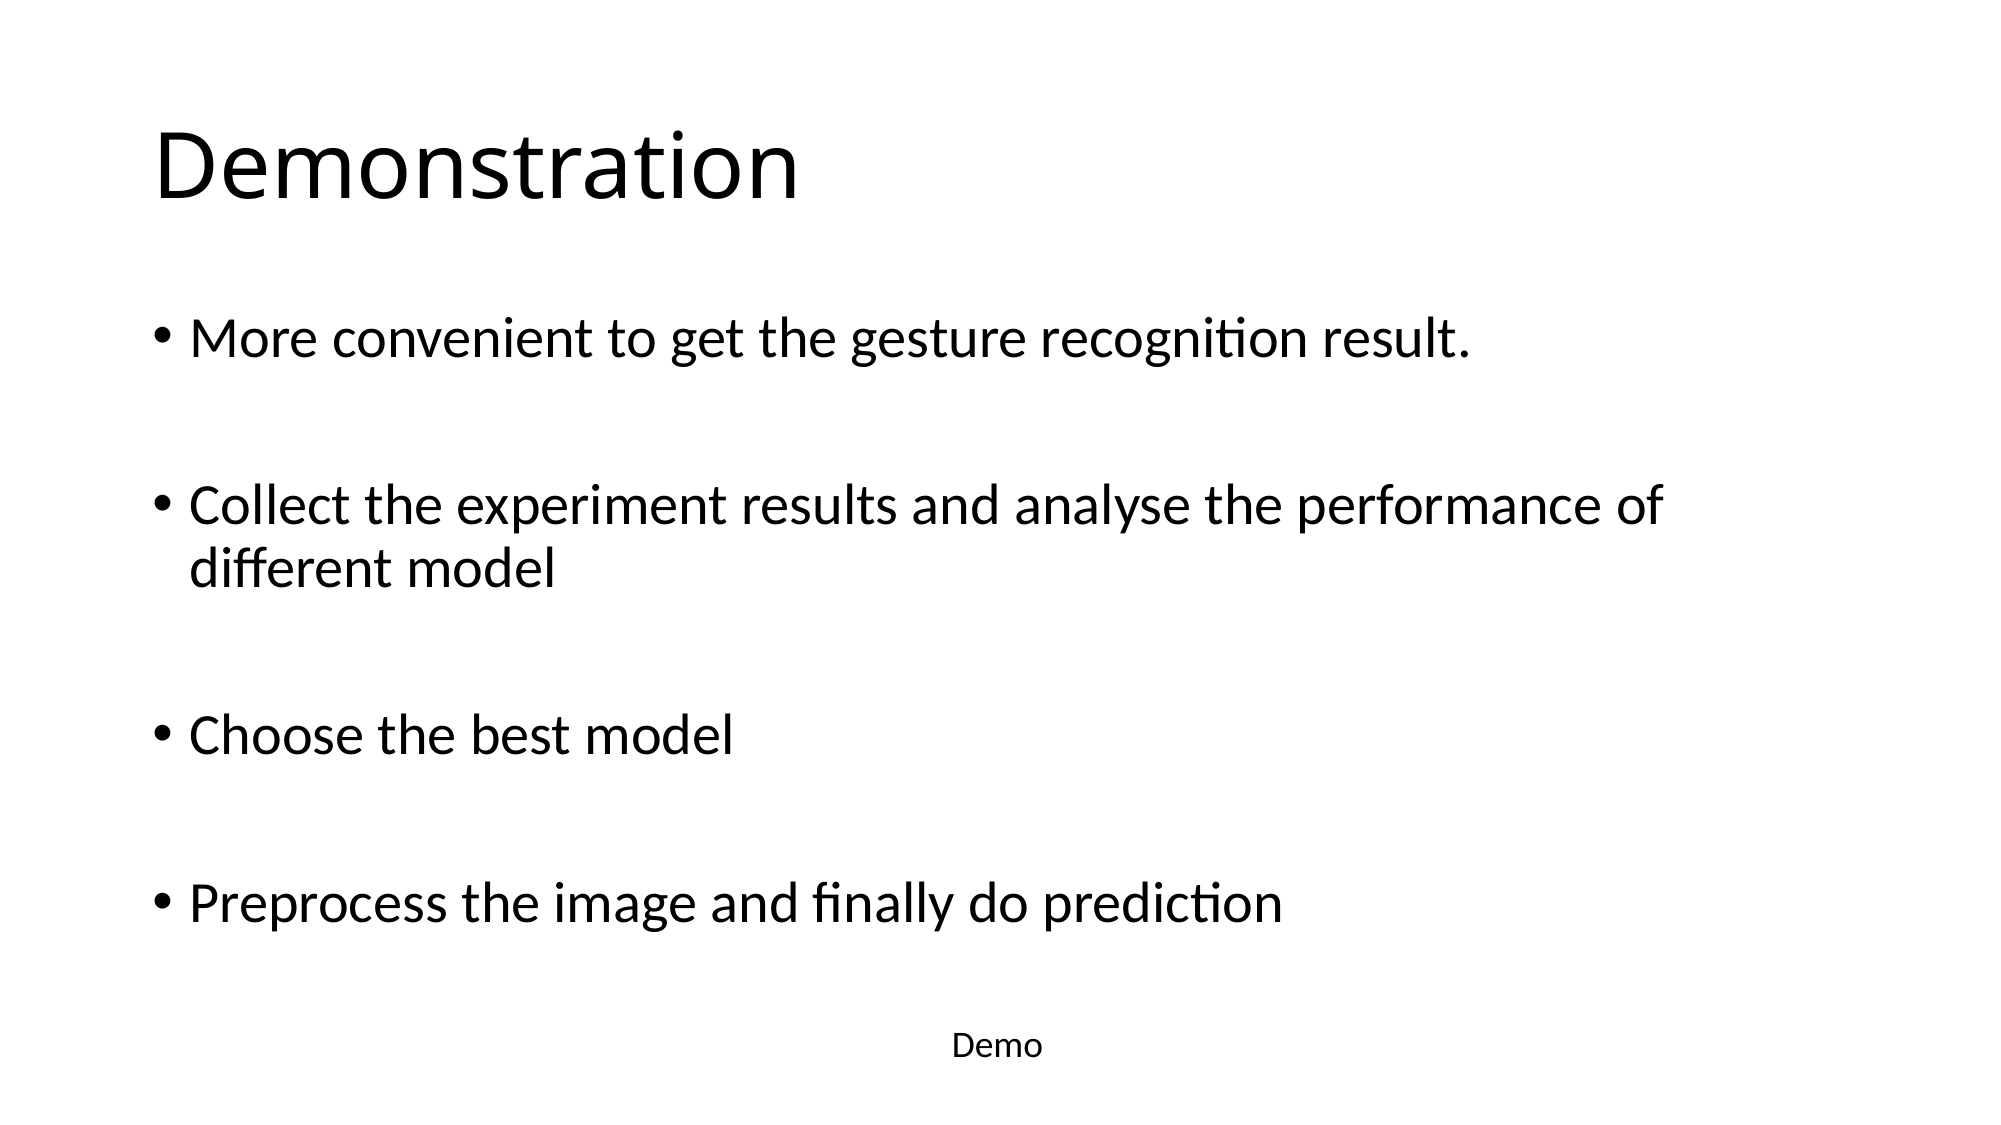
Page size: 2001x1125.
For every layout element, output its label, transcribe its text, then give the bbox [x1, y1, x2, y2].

title Demonstration [137, 59, 1863, 278]
list More convenient to get the gesture recognition result. Collect the experiment results and analyse the performance of different model Choose the best model Preprocess the image and finally do prediction [137, 299, 1863, 1014]
text_box Demo [936, 1012, 1387, 1073]
